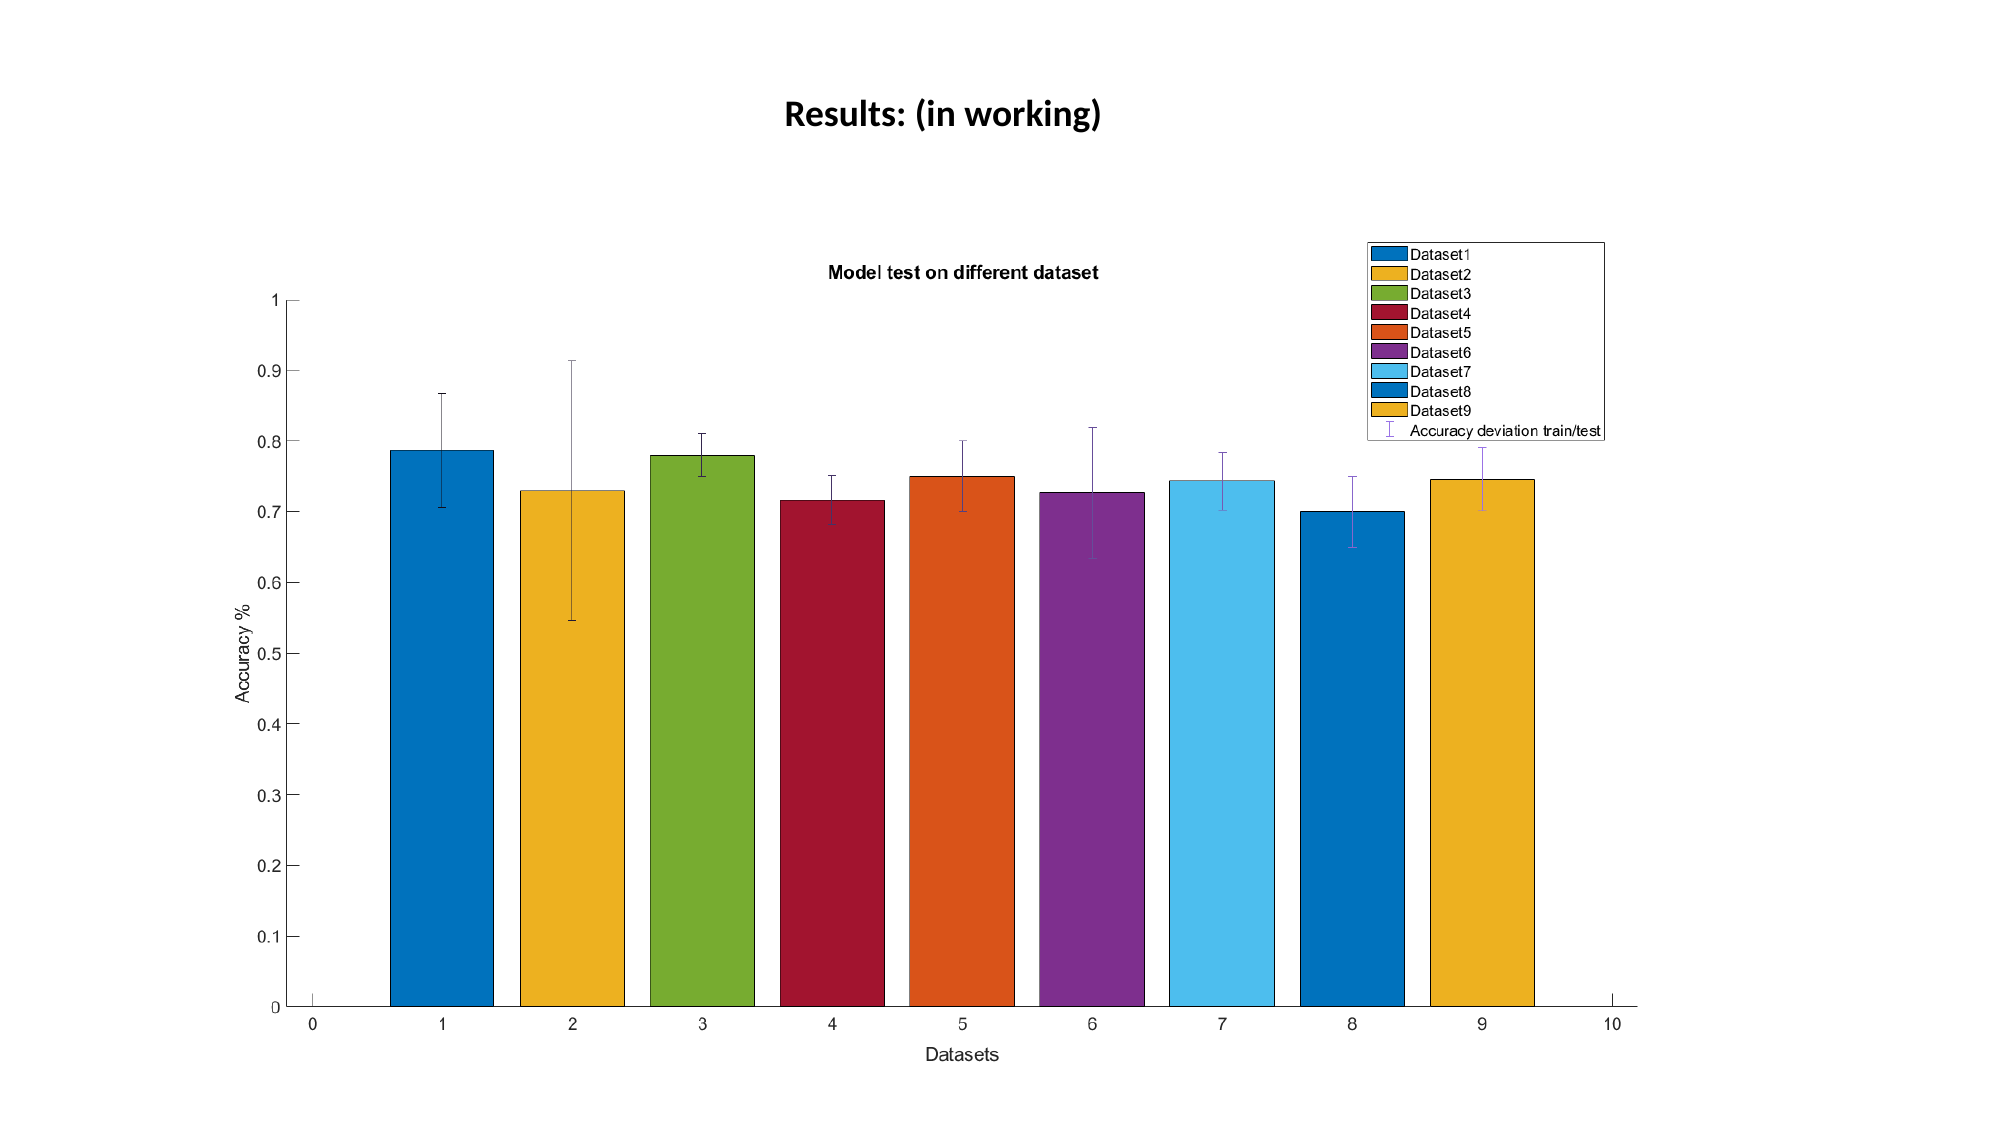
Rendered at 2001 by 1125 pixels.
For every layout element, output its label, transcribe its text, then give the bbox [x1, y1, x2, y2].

picture [223, 240, 1686, 1073]
text_box Results: (in working) [769, 82, 1118, 142]
